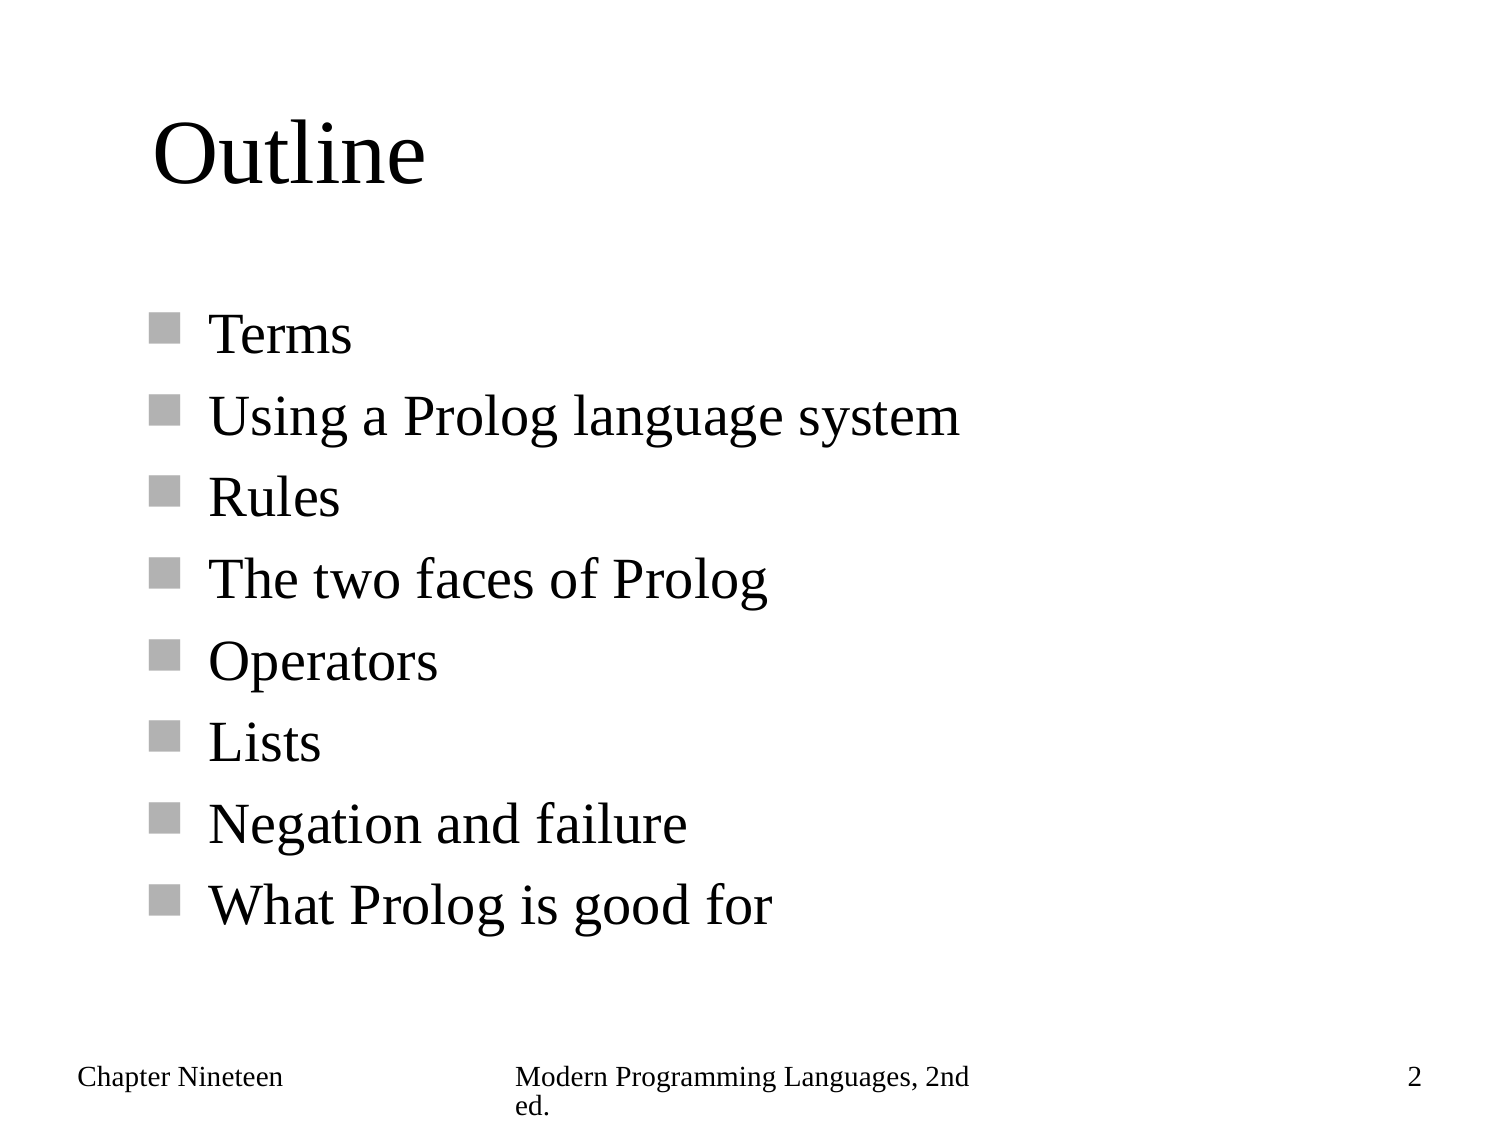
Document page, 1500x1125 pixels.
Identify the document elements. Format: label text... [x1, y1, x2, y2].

slide_number Chapter Nineteen [62, 1036, 401, 1113]
slide_number 2 [1124, 1036, 1438, 1113]
list Terms Using a Prolog language system Rules The two faces of Prolog Operators Lists Negation and failure What Prolog is good for [137, 287, 1413, 963]
footer Modern Programming Languages, 2nd ed. [499, 1036, 1001, 1113]
title Outline [137, 56, 1413, 238]
